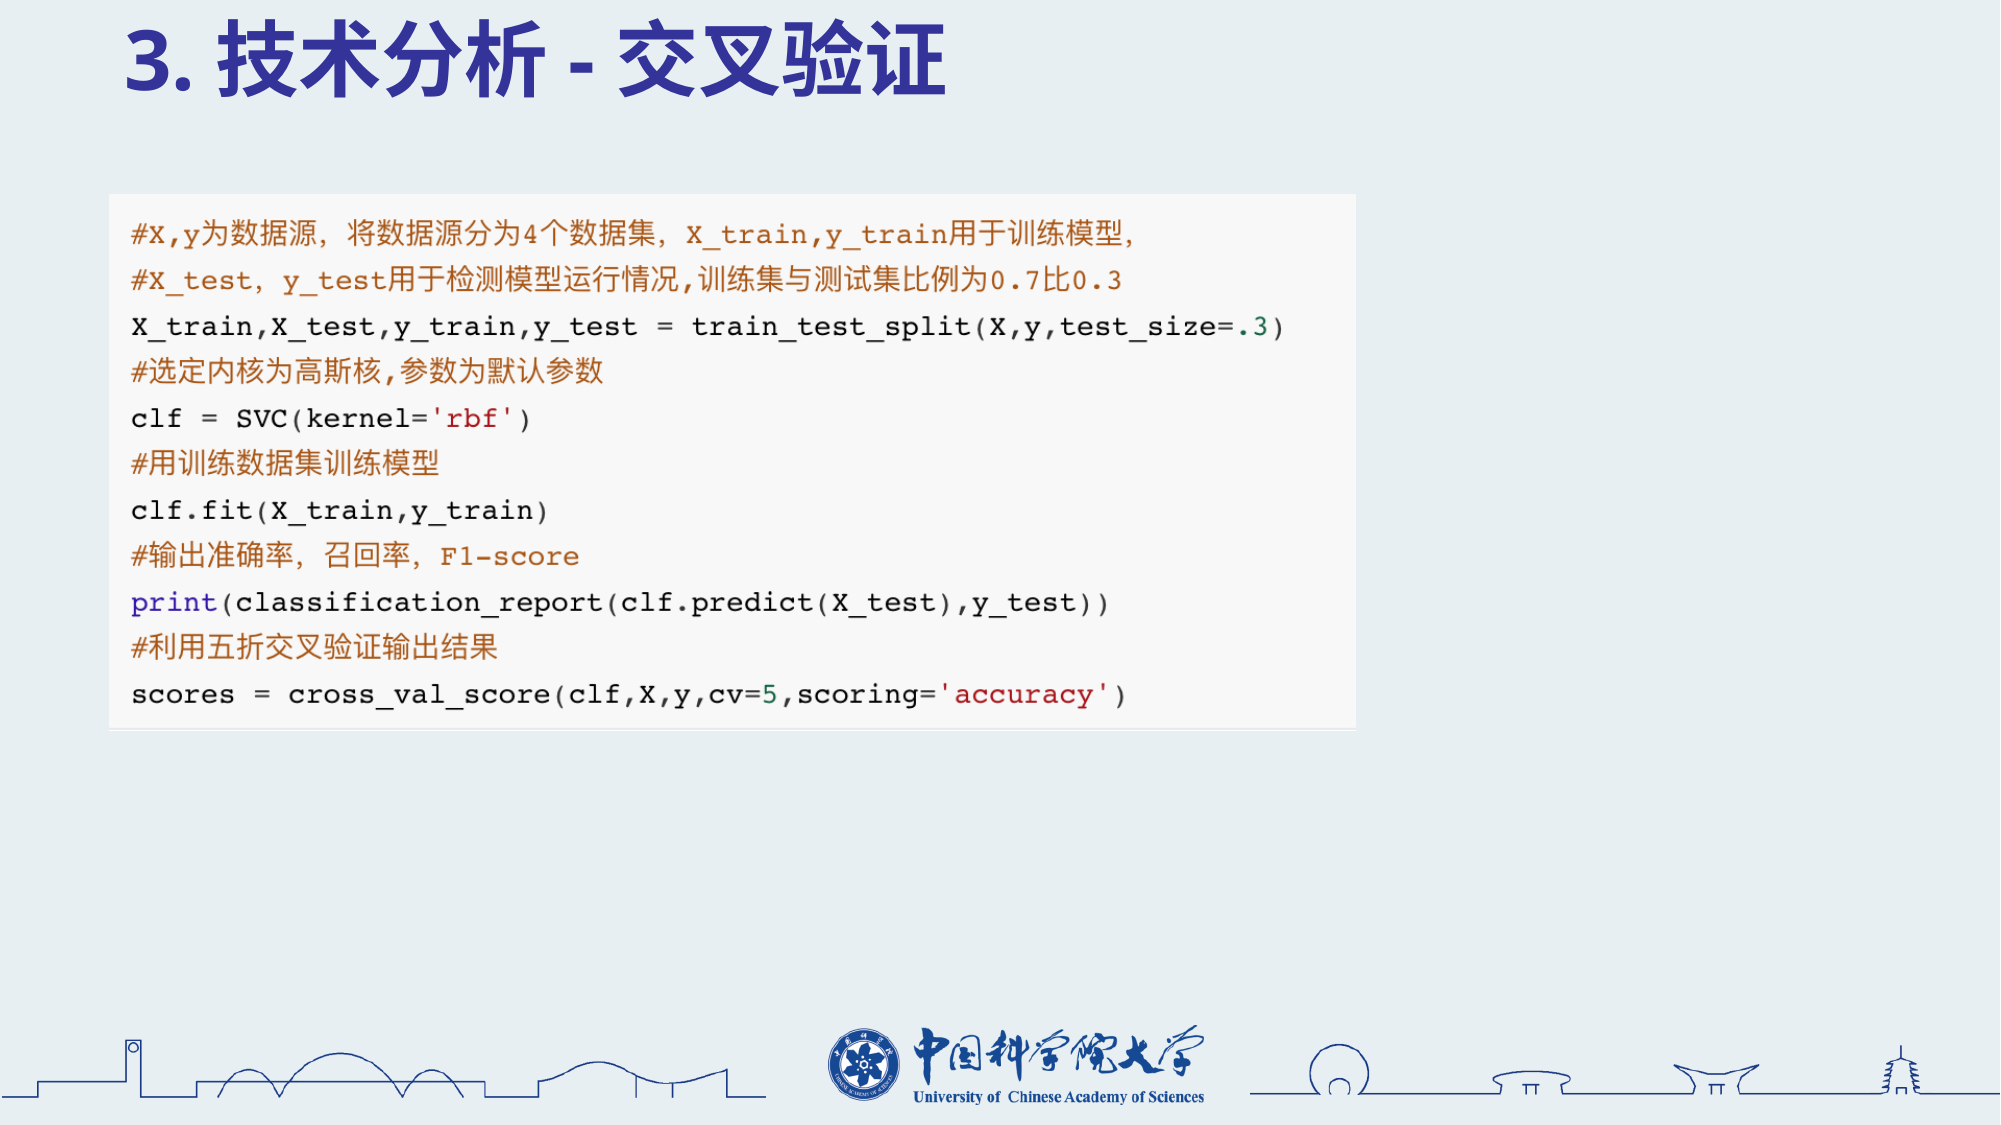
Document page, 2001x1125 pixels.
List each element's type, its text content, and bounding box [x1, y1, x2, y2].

picture [2, 1029, 766, 1106]
picture [828, 1025, 1204, 1105]
text_box [124, 126, 1913, 931]
text_box 3.技术分析-交叉验证 [109, 0, 1838, 127]
picture [109, 194, 1356, 731]
picture [1250, 1028, 2000, 1103]
